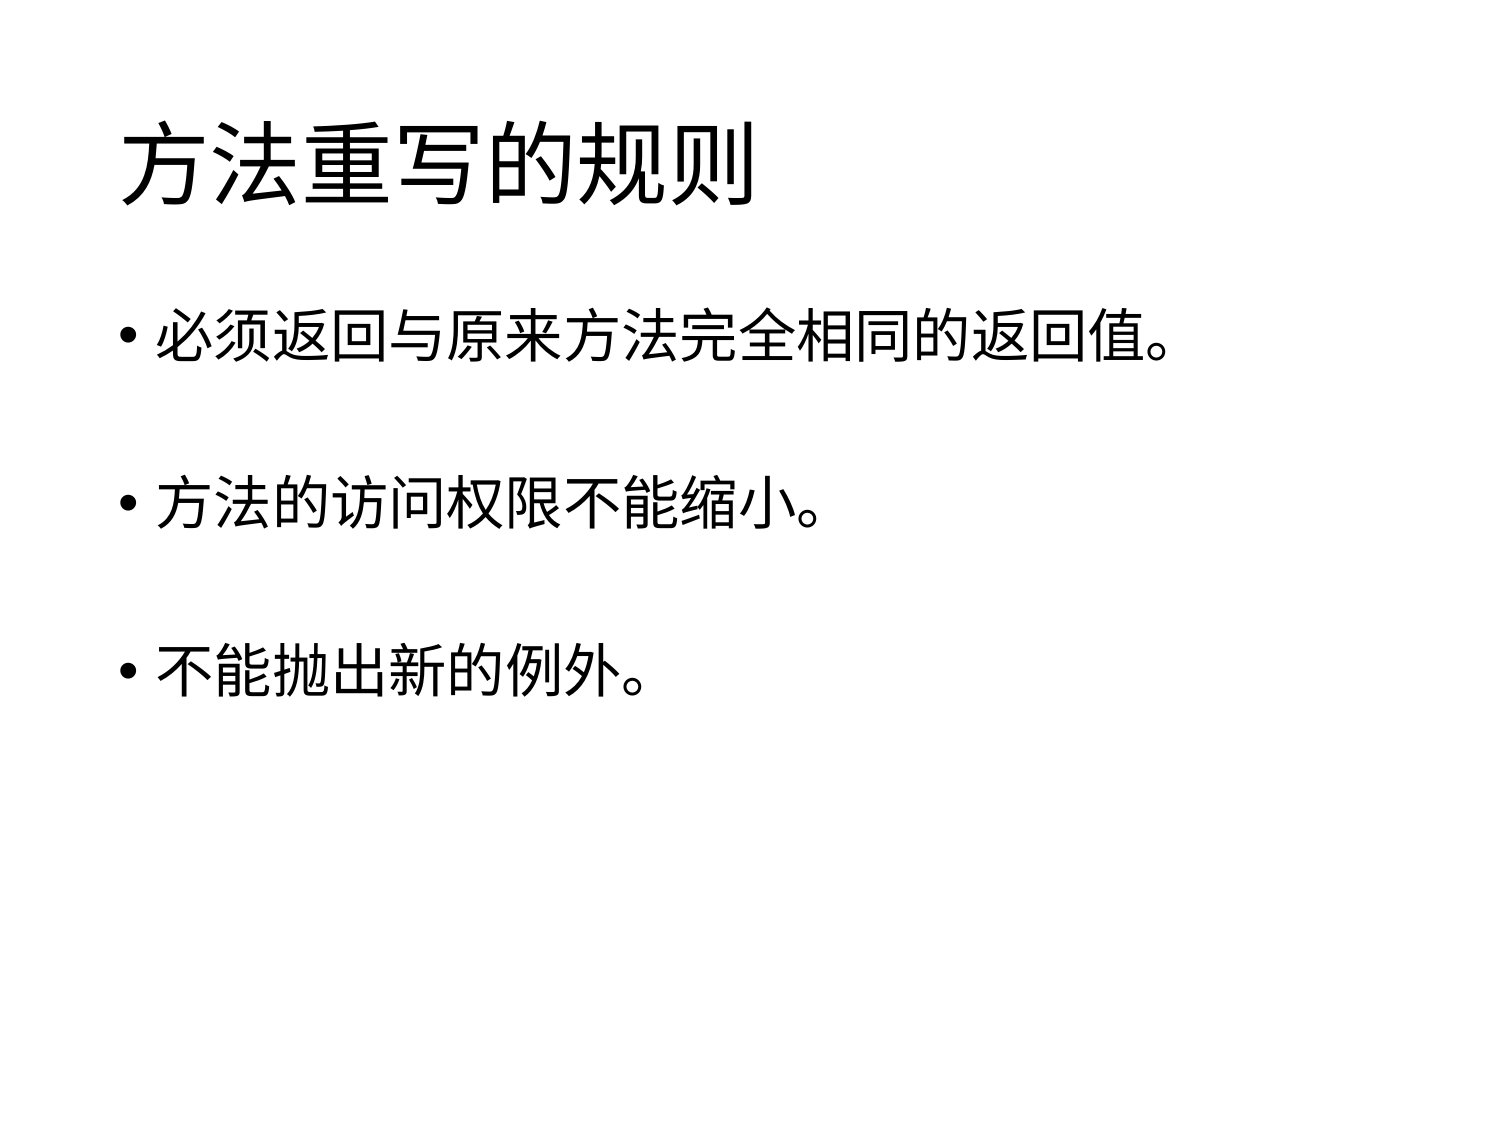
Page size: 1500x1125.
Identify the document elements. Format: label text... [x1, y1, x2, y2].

list 必须返回与原来方法完全相同的返回值。 方法的访问权限不能缩小。 不能抛出新的例外。 [103, 299, 1397, 1014]
title 方法重写的规则 [103, 59, 1397, 278]
